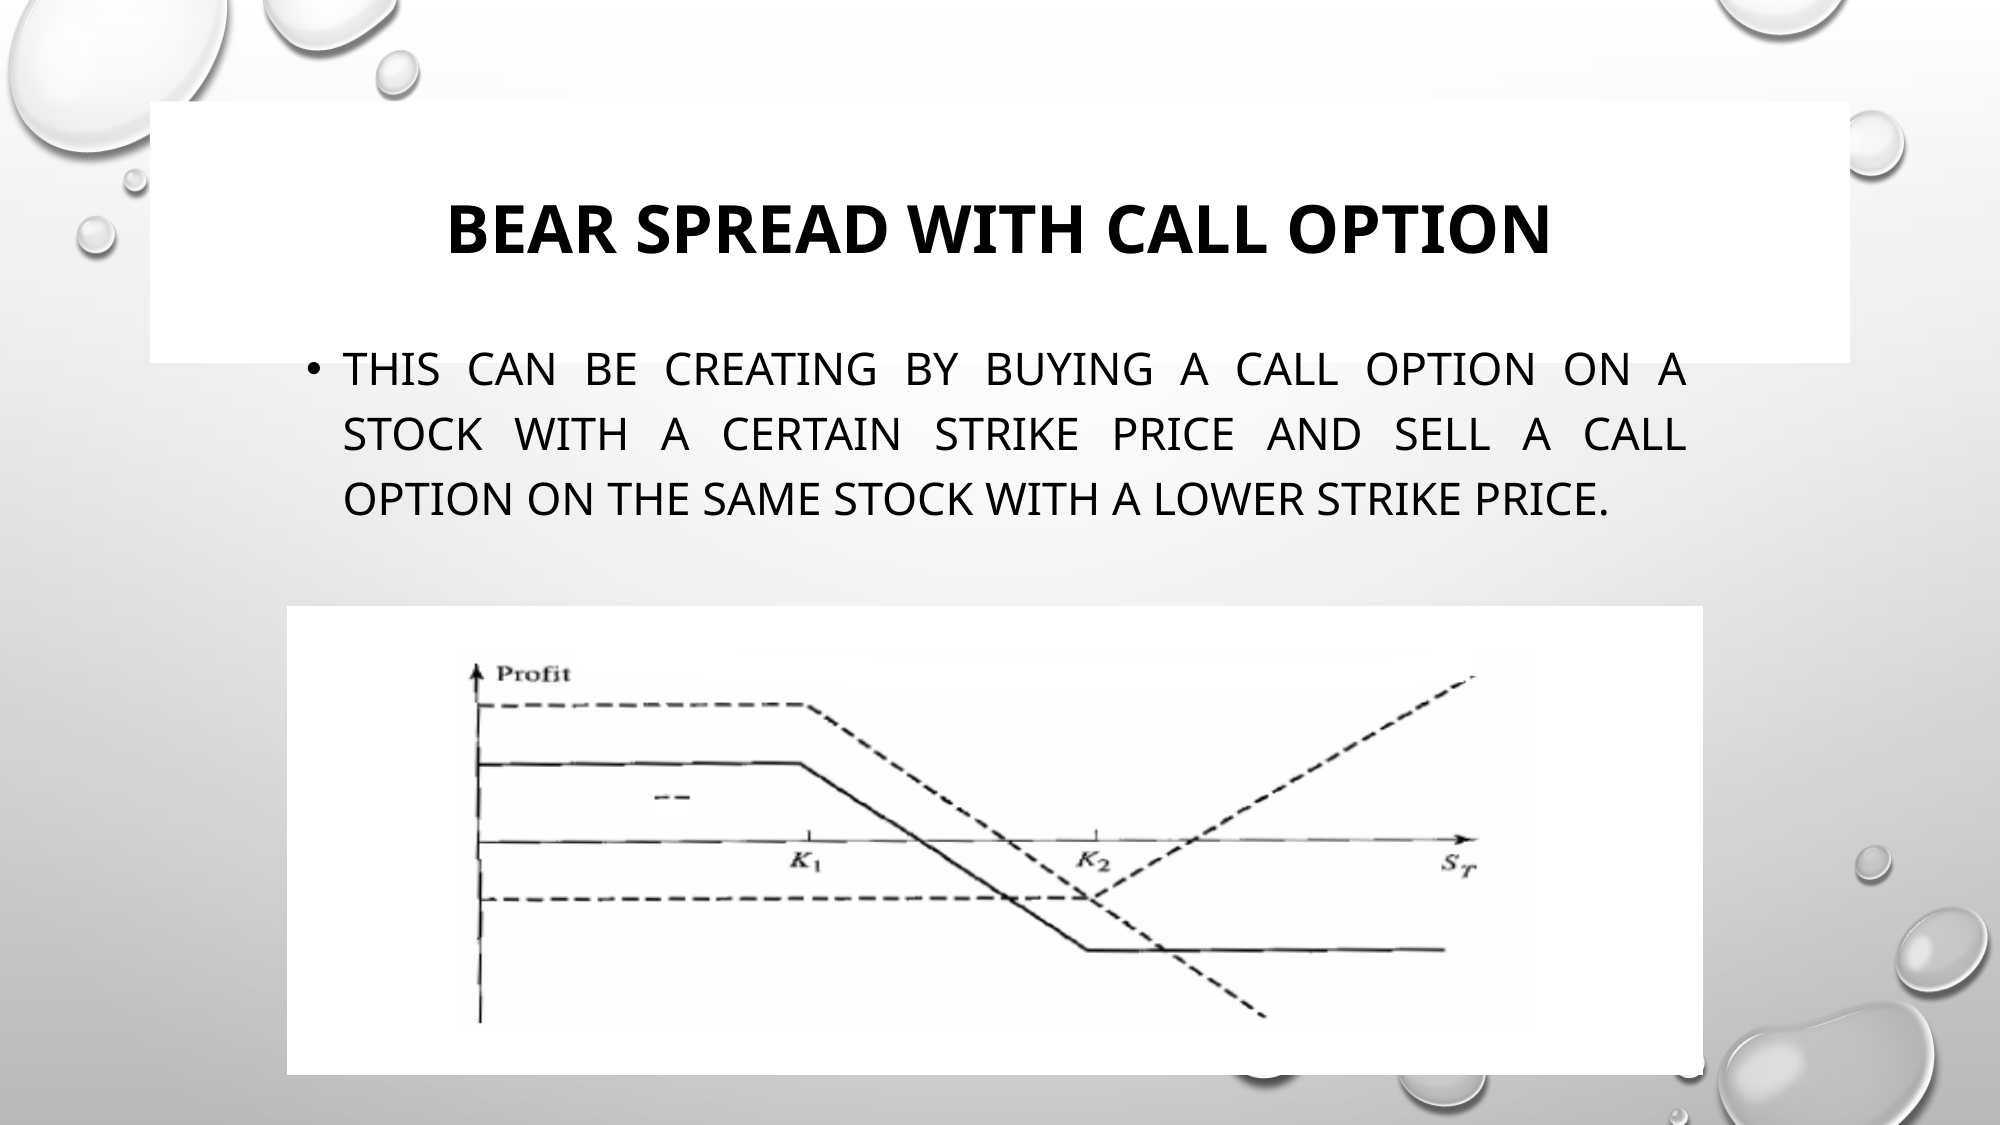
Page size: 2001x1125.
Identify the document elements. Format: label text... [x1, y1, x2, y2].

title bear Spread with call option [149, 101, 1851, 364]
list This can be creating by buying a call option on a stock with a certain strike price and sell a call option on the same stock with a lower strike price. [291, 322, 1703, 575]
picture [0, 0, 2000, 1125]
